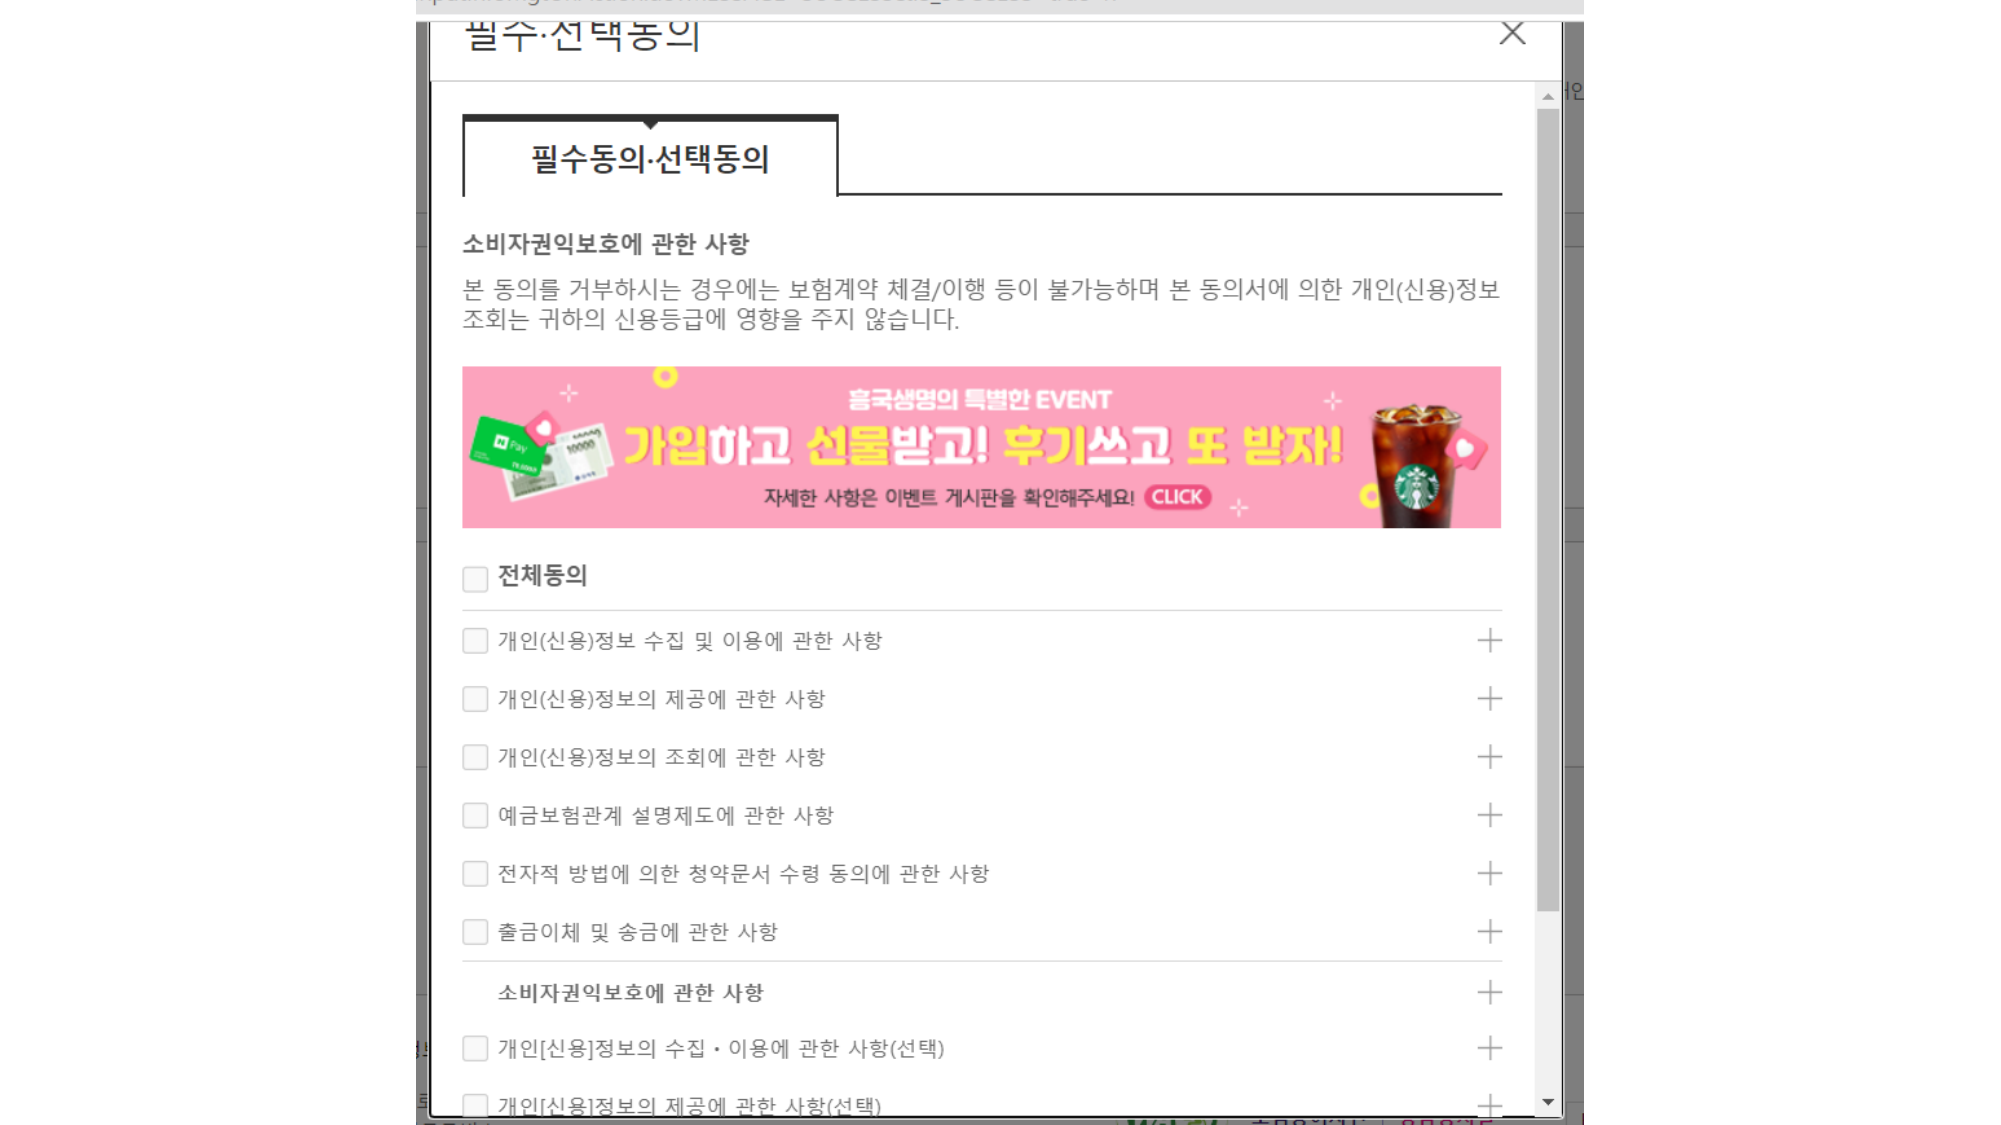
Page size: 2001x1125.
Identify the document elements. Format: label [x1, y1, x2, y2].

picture [416, 0, 1584, 1125]
